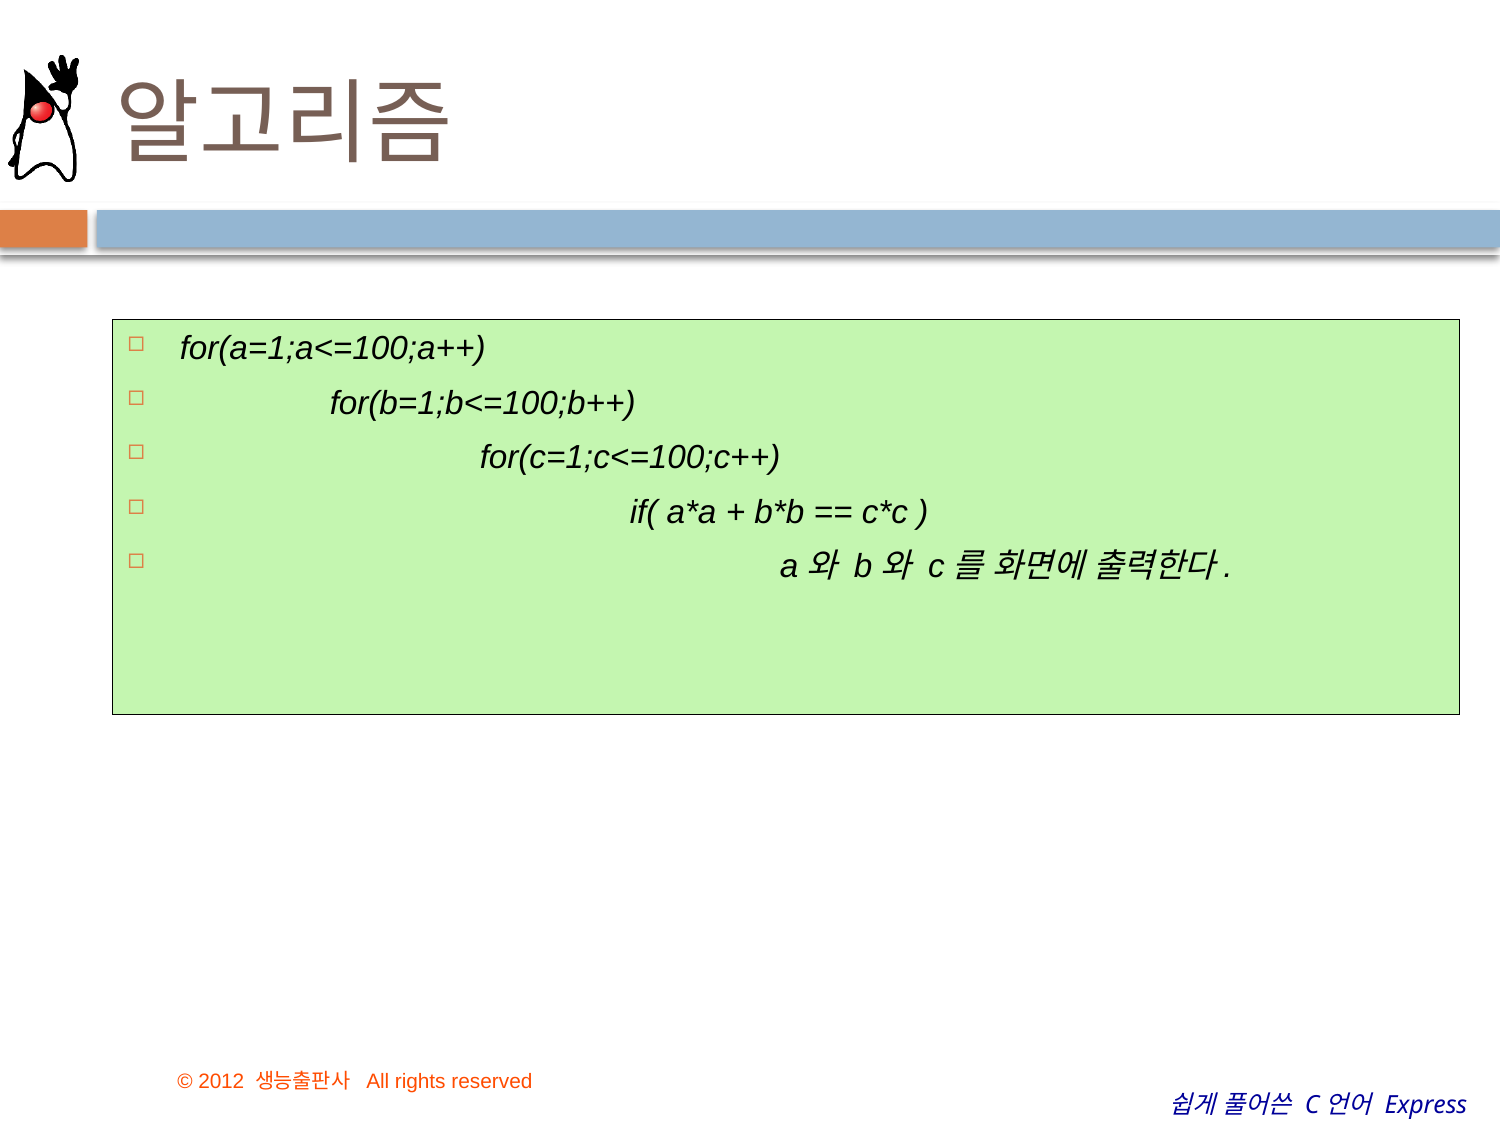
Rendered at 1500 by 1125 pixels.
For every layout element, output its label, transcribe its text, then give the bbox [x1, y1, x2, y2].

list for(a=1;a<=100;a++) for(b=1;b<=100;b++) for(c=1;c<=100;c++) if( a*a + b*b == c*c ) a와 b와 c를 화면에 출력한다. [112, 319, 1460, 715]
picture [8, 55, 79, 182]
title 알고리즘 [100, 37, 1438, 200]
